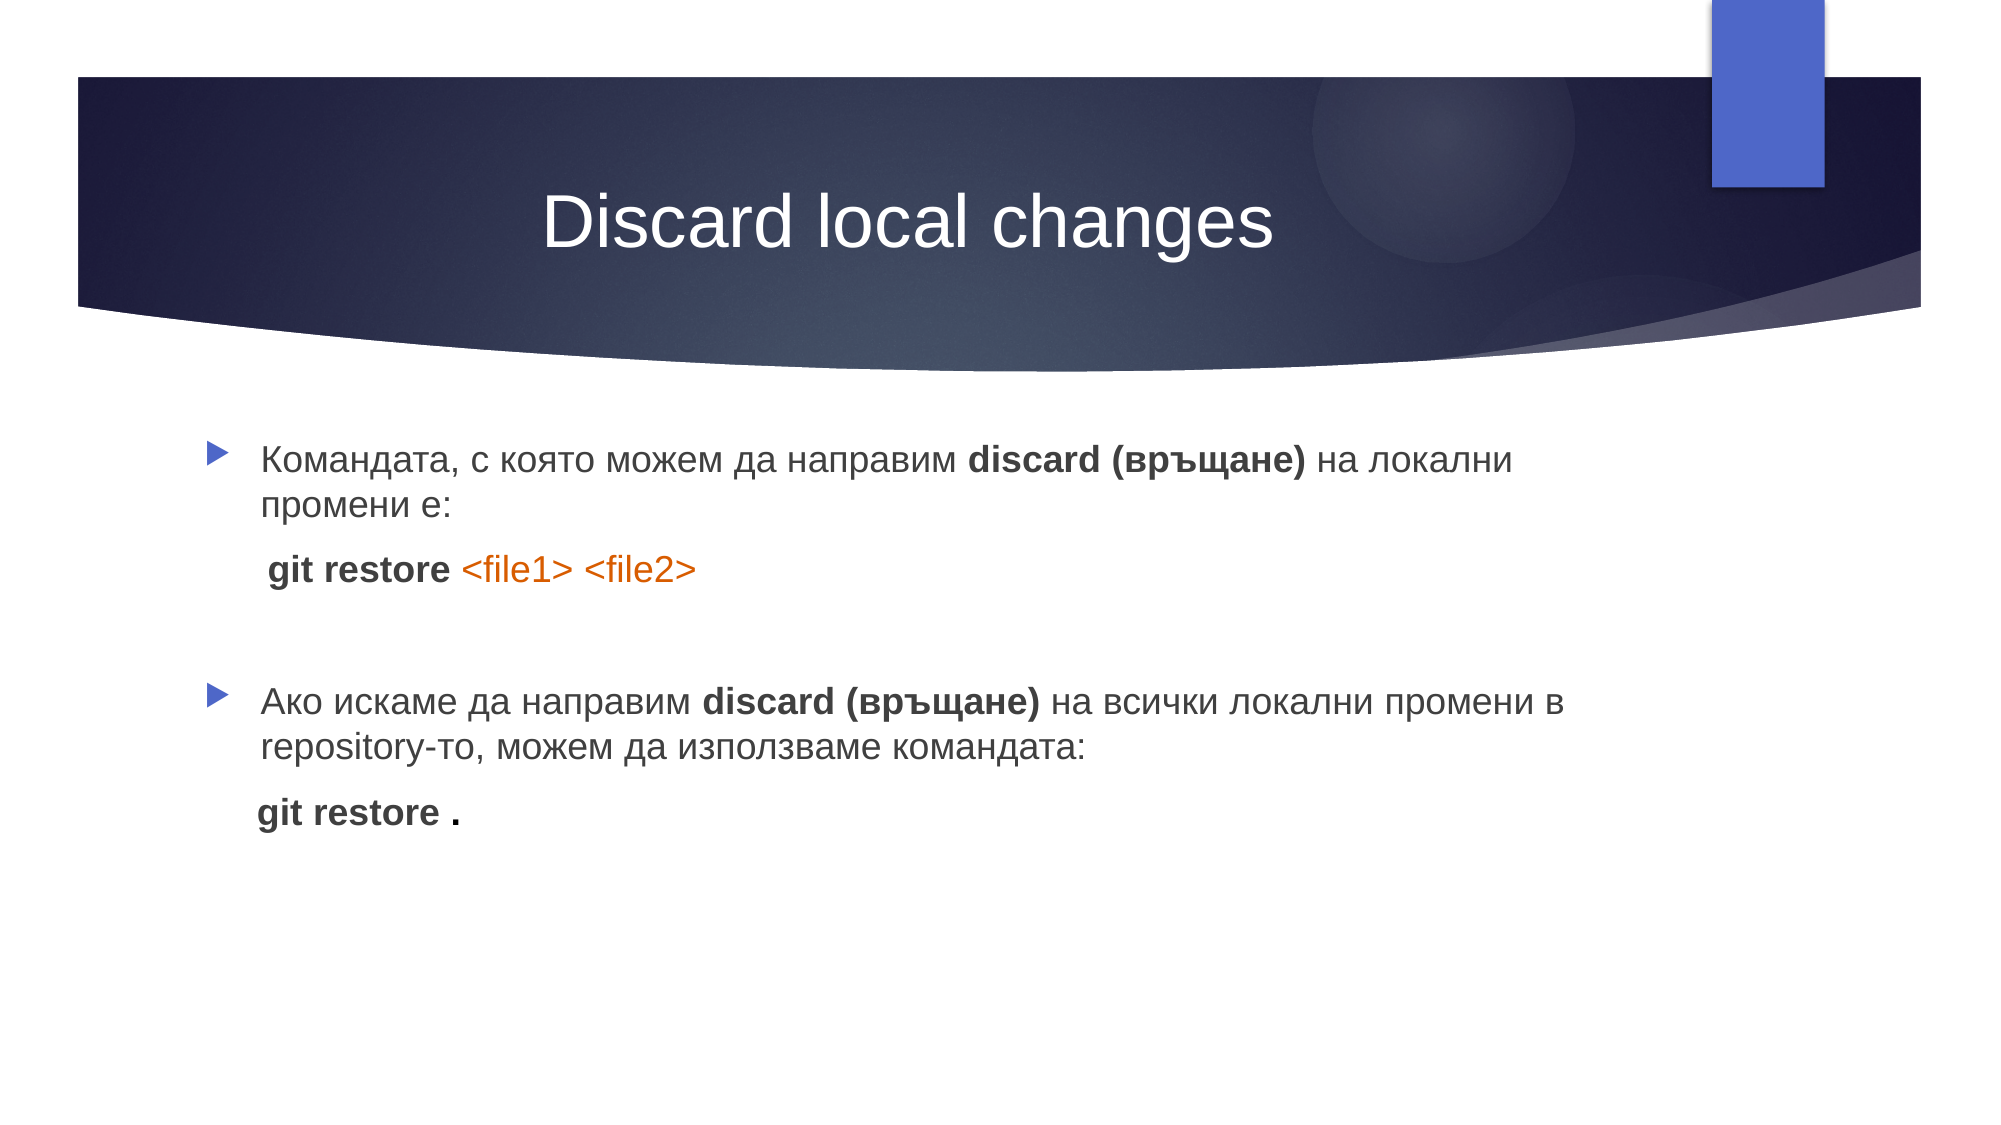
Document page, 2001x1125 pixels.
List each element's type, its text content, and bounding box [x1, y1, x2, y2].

list Командата, с която можем да направим discard (връщане) на локални промени е: git restore <file1> <file2> Ако искаме да направим discard (връщане) на всички локални промени в repository-то, можем да използваме командата: git restore . [189, 427, 1627, 988]
title Discard local changes [189, 159, 1627, 276]
